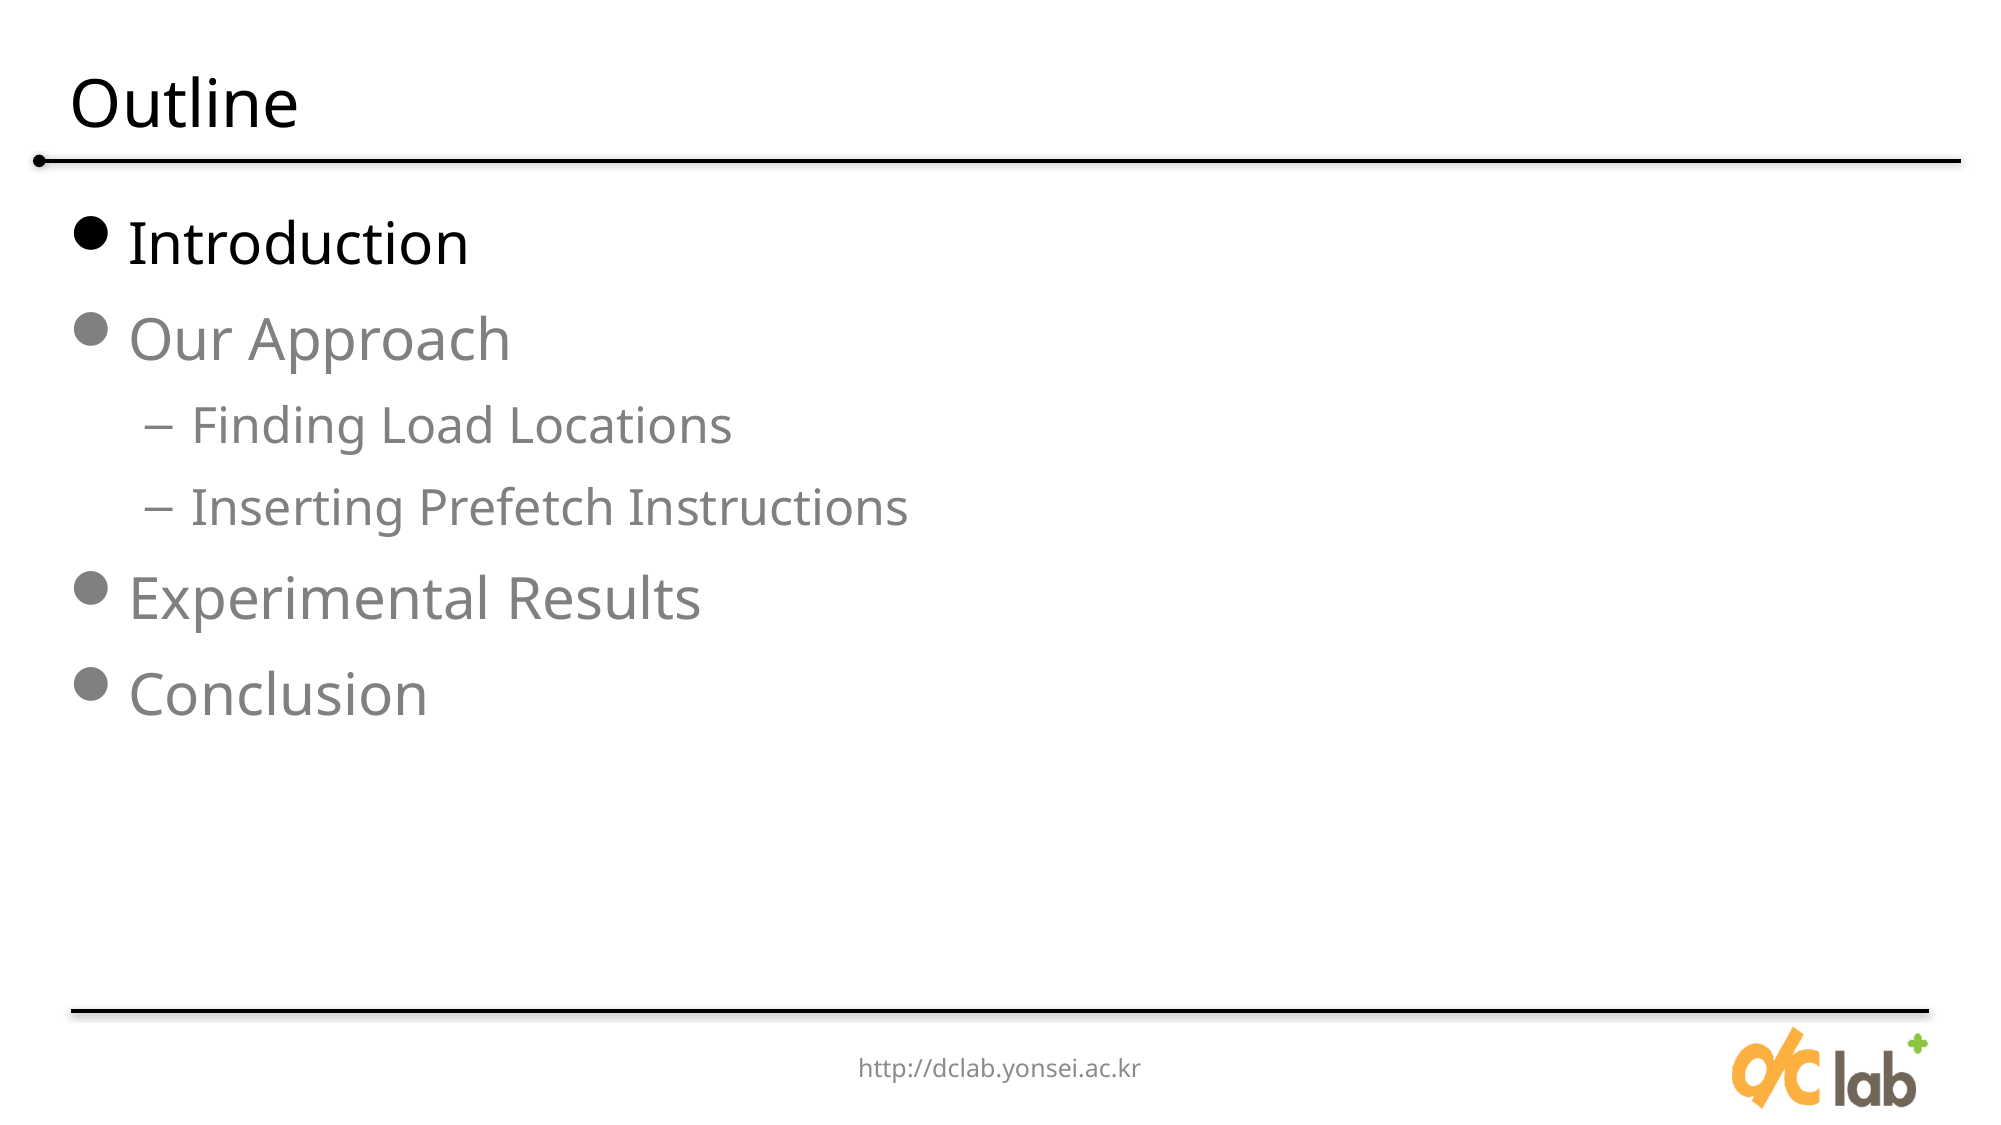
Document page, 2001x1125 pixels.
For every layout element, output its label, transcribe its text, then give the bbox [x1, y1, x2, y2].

list Introduction Our Approach Finding Load Locations Inserting Prefetch Instructions Experimental Results Conclusion [55, 184, 1945, 1012]
picture [1702, 1015, 1961, 1123]
footer http://dclab.yonsei.ac.kr [683, 1039, 1317, 1100]
title Outline [55, 54, 1945, 148]
